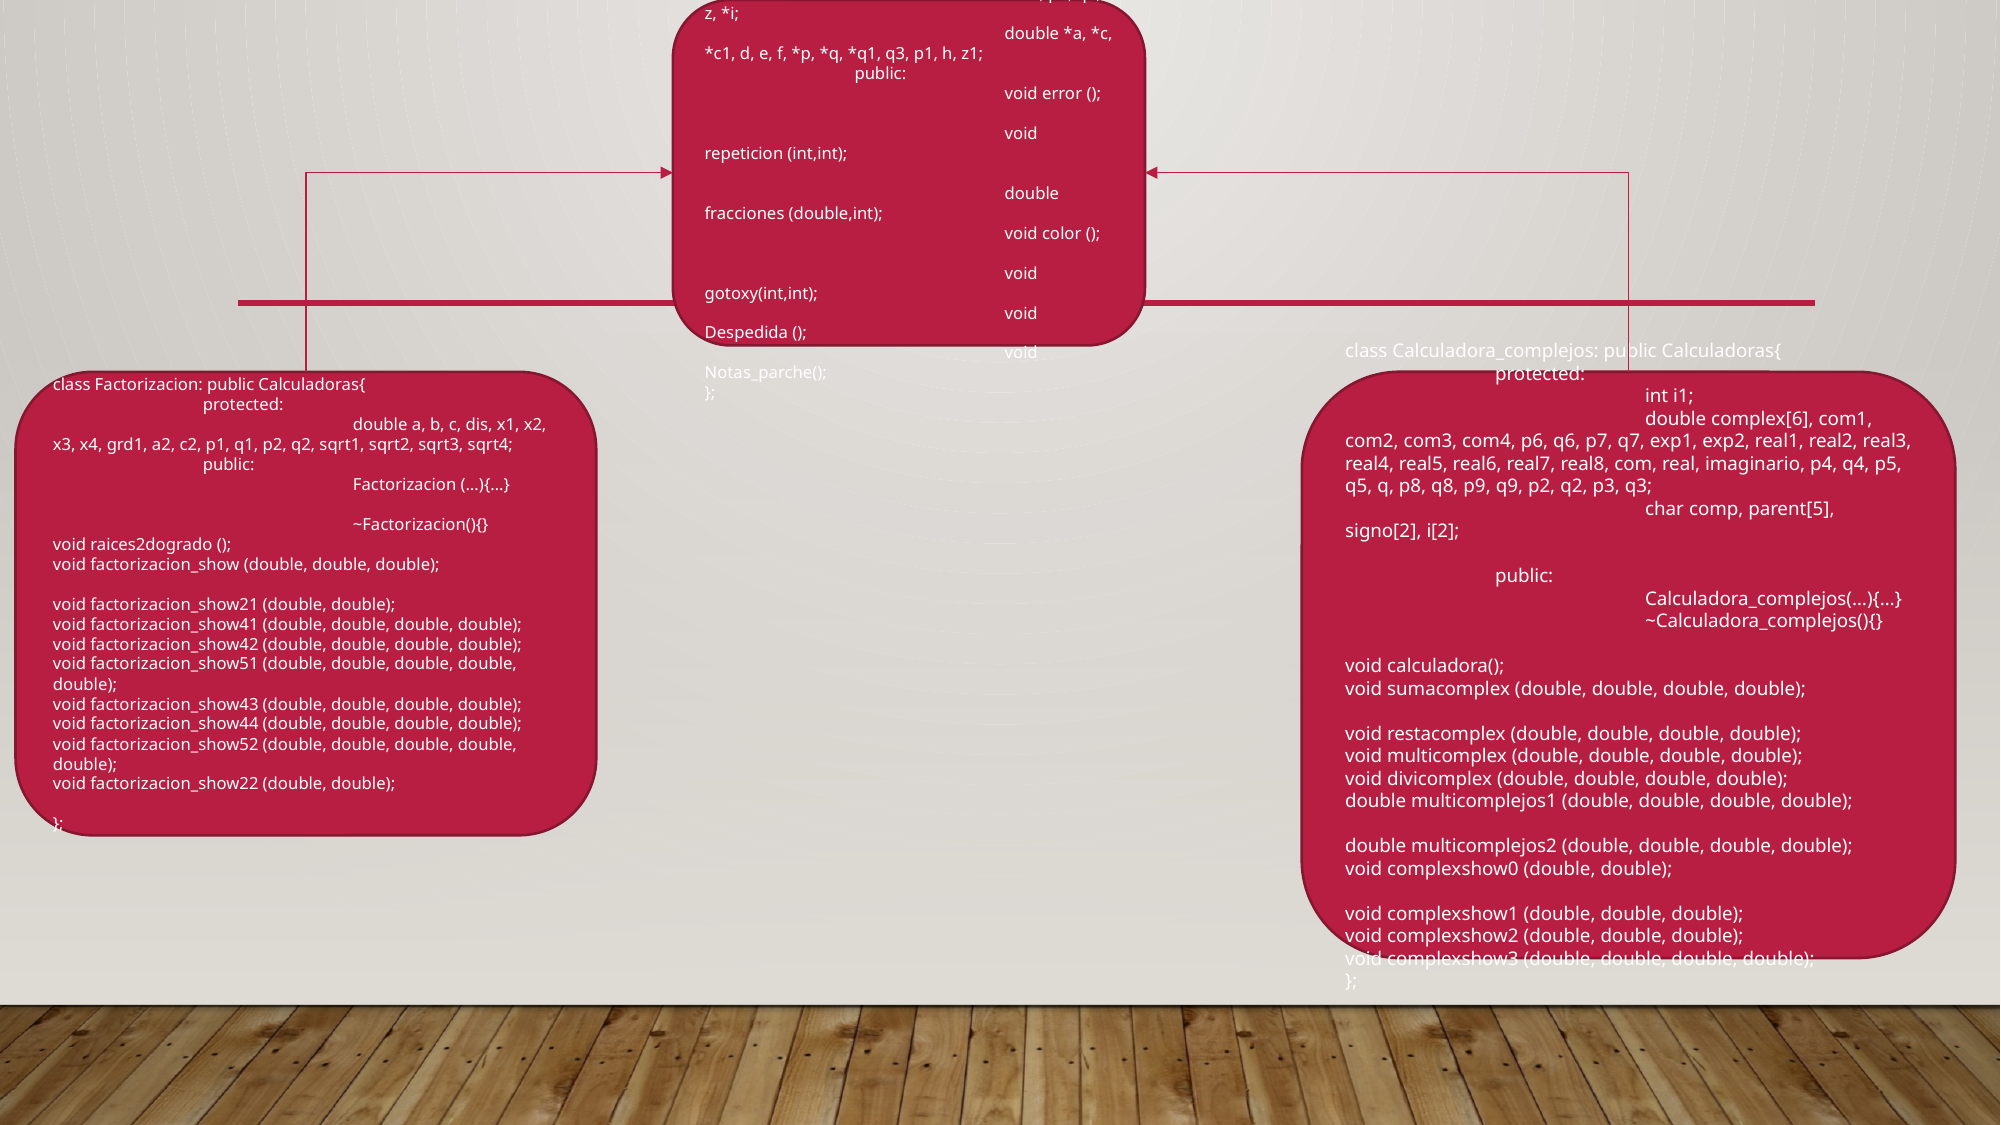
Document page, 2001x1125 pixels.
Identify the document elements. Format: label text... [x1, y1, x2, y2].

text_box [1286, 30, 1487, 515]
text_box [389, 88, 590, 456]
picture [0, 1005, 2000, 1125]
text_box class Factorizacion: public Calculadoras{ protected: double a, b, c, dis, x1, x2, x3, x4, grd1, a2, c2, p1, q1, p2, q2, sqrt1, sqrt2, sqrt3, sqrt4; public: Factorizacion (…){…} ~Factorizacion(){} void raices2dogrado (); void factorizacion_show (double, double, double); void factorizacion_show21 (double, double); void factorizacion_show41 (double, double, double, double); void factorizacion_show42 (double, double, double, double); void factorizacion_show51 (double, double, double, double, double); void factorizacion_show43 (double, double, double, double); void factorizacion_show44 (double, double, double, double); void factorizacion_show52 (double, double, double, double, double); void factorizacion_show22 (double, double); }; [14, 370, 598, 837]
text_box class Calculadora_complejos: public Calculadoras{ protected: int i1; double complex[6], com1, com2, com3, com4, p6, q6, p7, q7, exp1, exp2, real1, real2, real3, real4, real5, real6, real7, real8, com, real, imaginario, p4, q4, p5, q5, q, p8, q8, p9, q9, p2, q2, p3, q3; char comp, parent[5], signo[2], i[2]; public: Calculadora_complejos(…){…} ~Calculadora_complejos(){} void calculadora(); void sumacomplex (double, double, double, double); void restacomplex (double, double, double, double); void multicomplex (double, double, double, double); void divicomplex (double, double, double, double); double multicomplejos1 (double, double, double, double); double multicomplejos2 (double, double, double, double); void complexshow0 (double, double); void complexshow1 (double, double, double); void complexshow2 (double, double, double); void complexshow3 (double, double, double, double); }; [1300, 370, 1957, 960]
text_box class Calculadoras{ protected: int b, p2, q2, z, *i; double *a, *c, *c1, d, e, f, *p, *q, *q1, q3, p1, h, z1; public: void error (); void repeticion (int,int); double fracciones (double,int); void color (); void gotoxy(int,int); void Despedida (); void Notas_parche(); }; [671, 0, 1147, 347]
